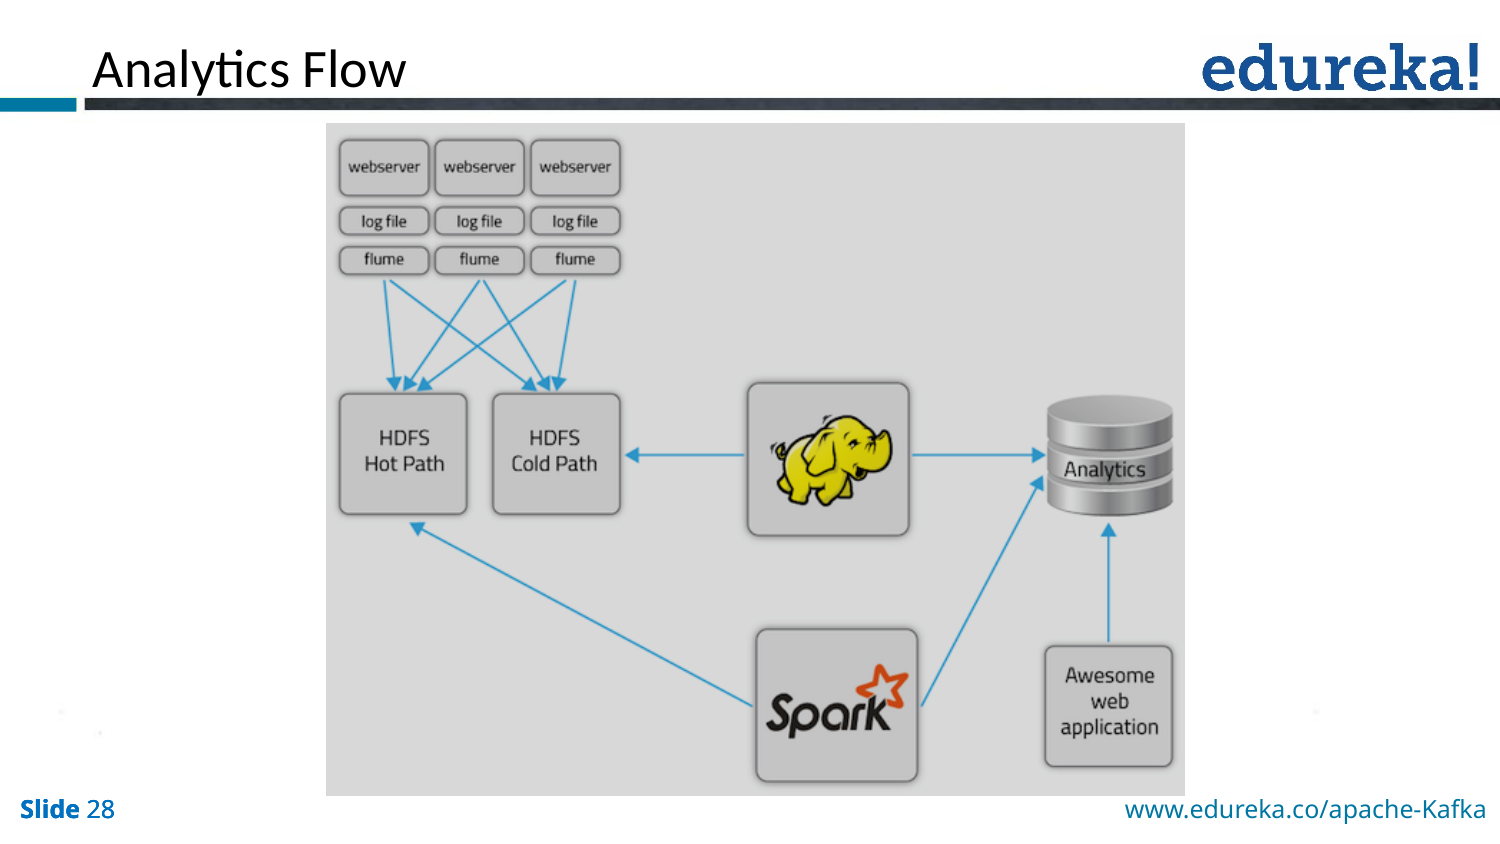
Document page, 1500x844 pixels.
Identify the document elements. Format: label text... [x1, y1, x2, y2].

text_box Analytics Flow [78, 26, 1372, 112]
picture [0, 0, 1500, 844]
